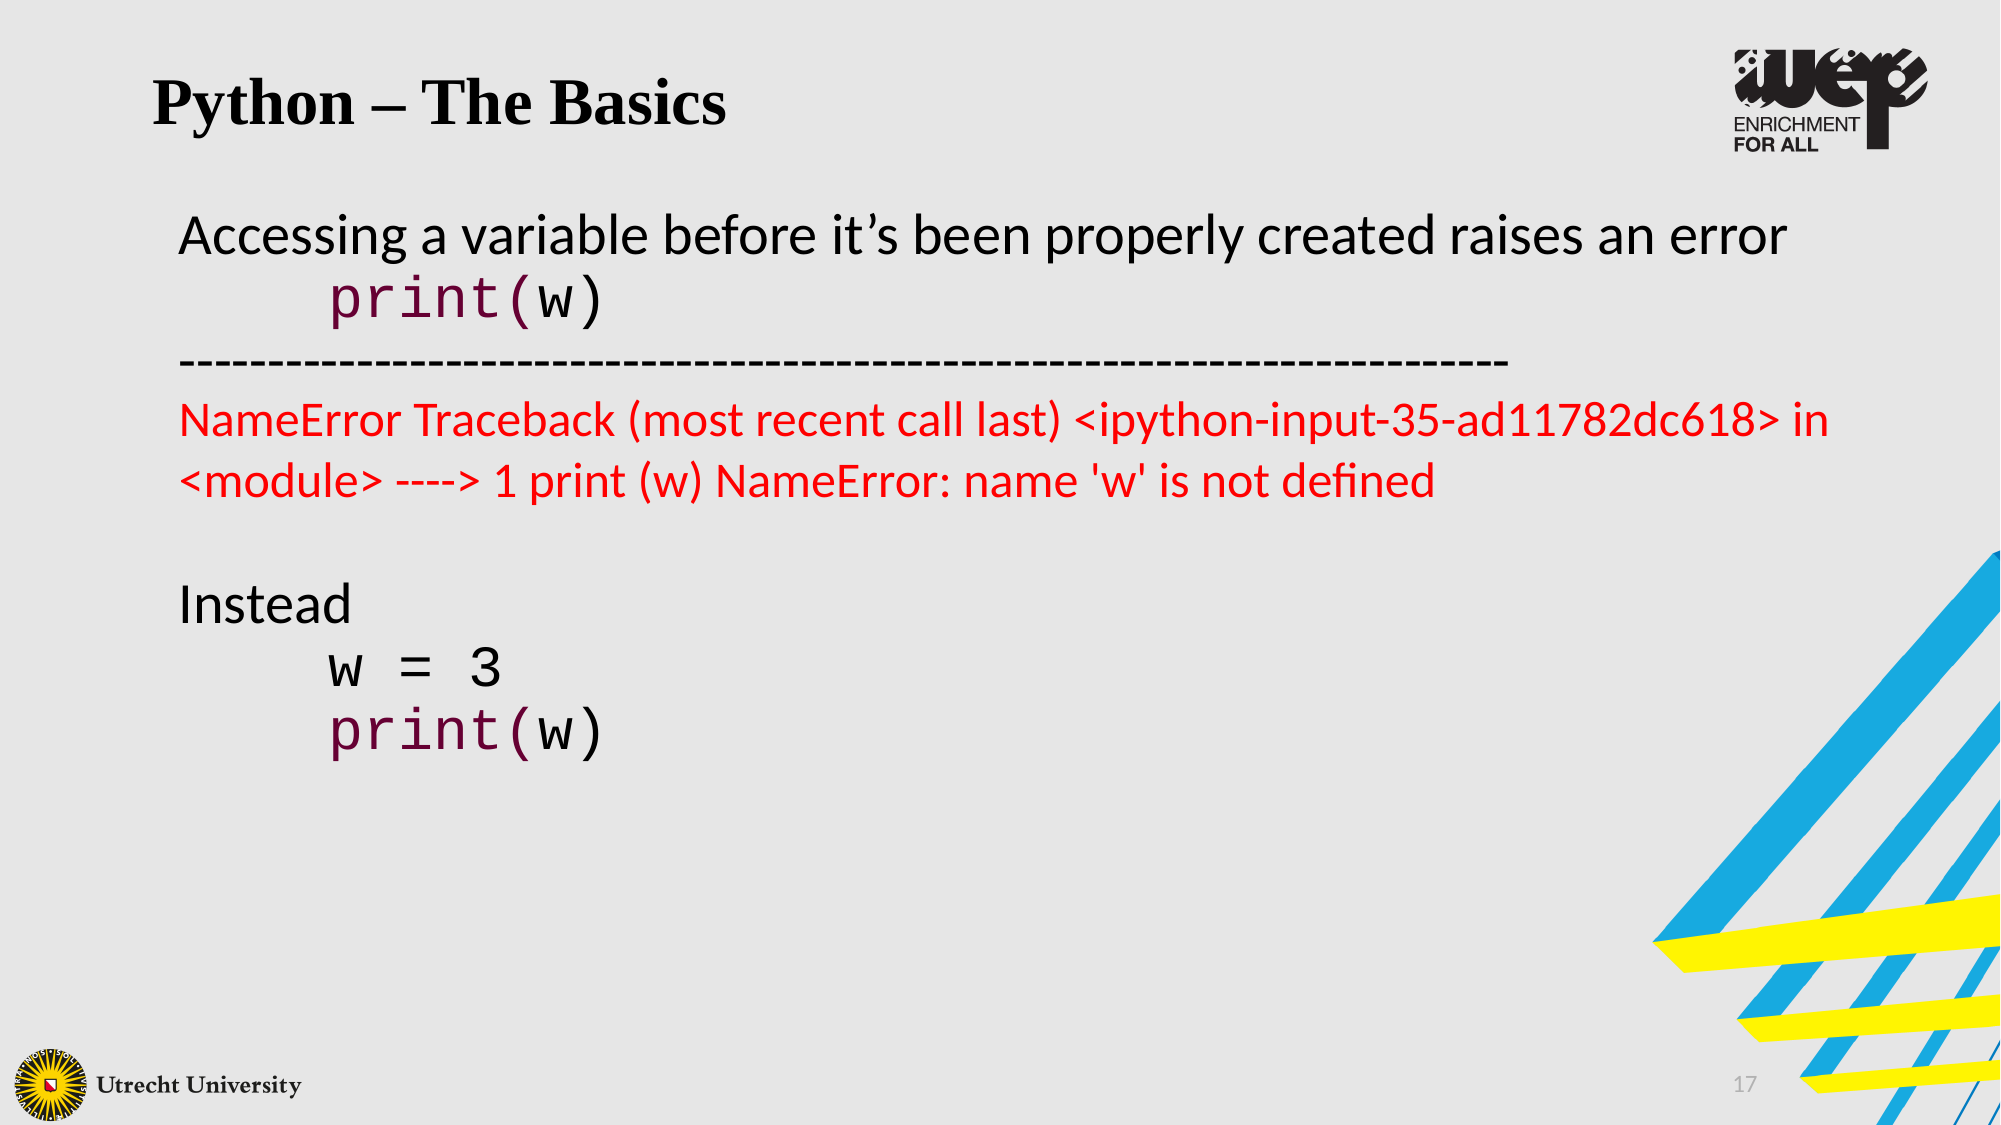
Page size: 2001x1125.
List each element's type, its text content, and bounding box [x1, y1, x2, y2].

slide_number 17 [1322, 1053, 1773, 1113]
picture [0, 0, 2001, 1125]
text_box Python – The Basics [137, 59, 1863, 211]
text_box Accessing a variable before it’s been properly created raises an error print(w) --------------------------------------------------------------------------- NameError Traceback (most recent call last) <ipython-input-35-ad11782dc618> in <module> ----> 1 print (w) NameError: name 'w' is not defined Instead w = 3 print(w) [163, 196, 1889, 770]
